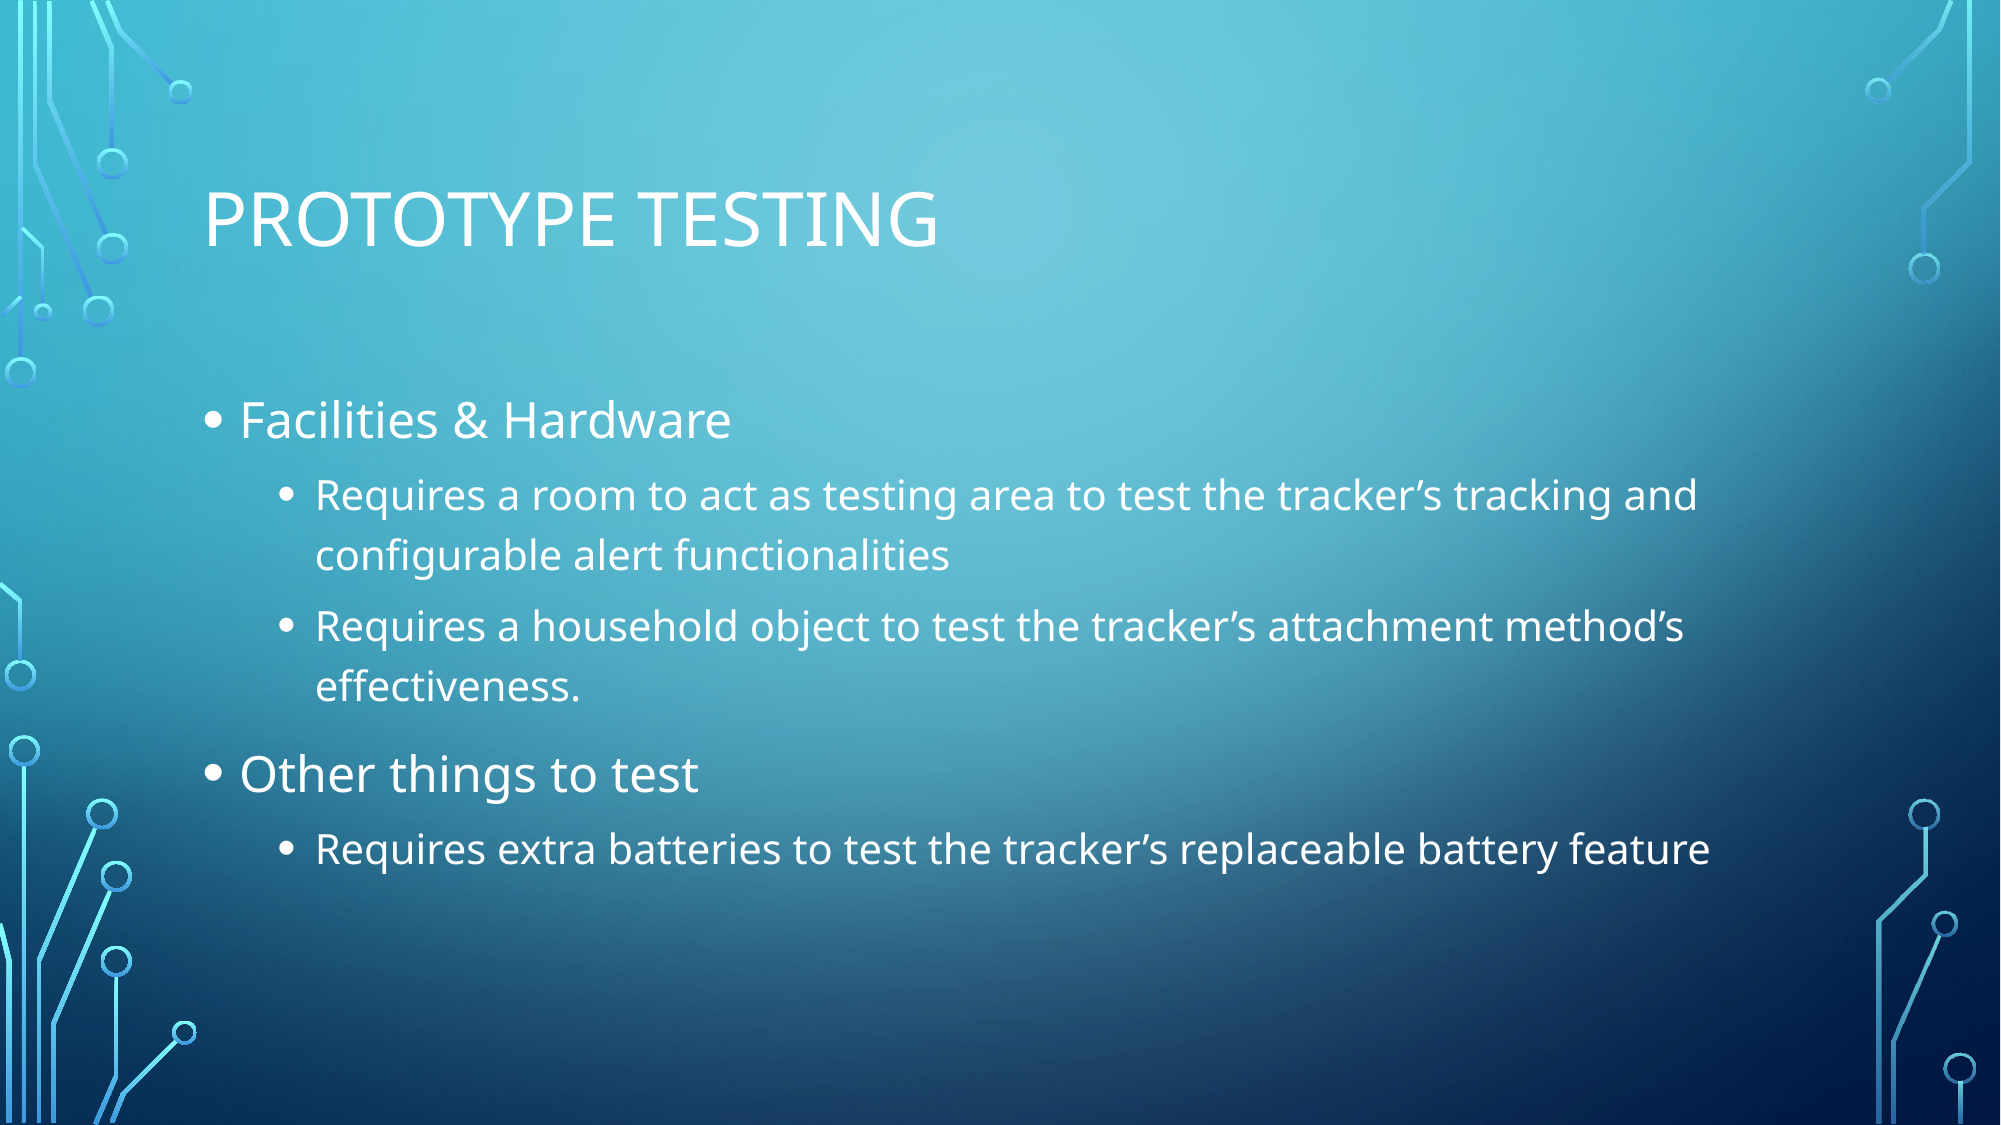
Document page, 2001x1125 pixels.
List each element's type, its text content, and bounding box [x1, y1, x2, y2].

title Prototype Testing [187, 101, 1813, 344]
list Facilities & Hardware Requires a room to act as testing area to test the tracker’s tracking and configurable alert functionalities Requires a household object to test the tracker’s attachment method’s effectiveness. Other things to test Requires extra batteries to test the tracker’s replaceable battery feature [187, 369, 1813, 950]
